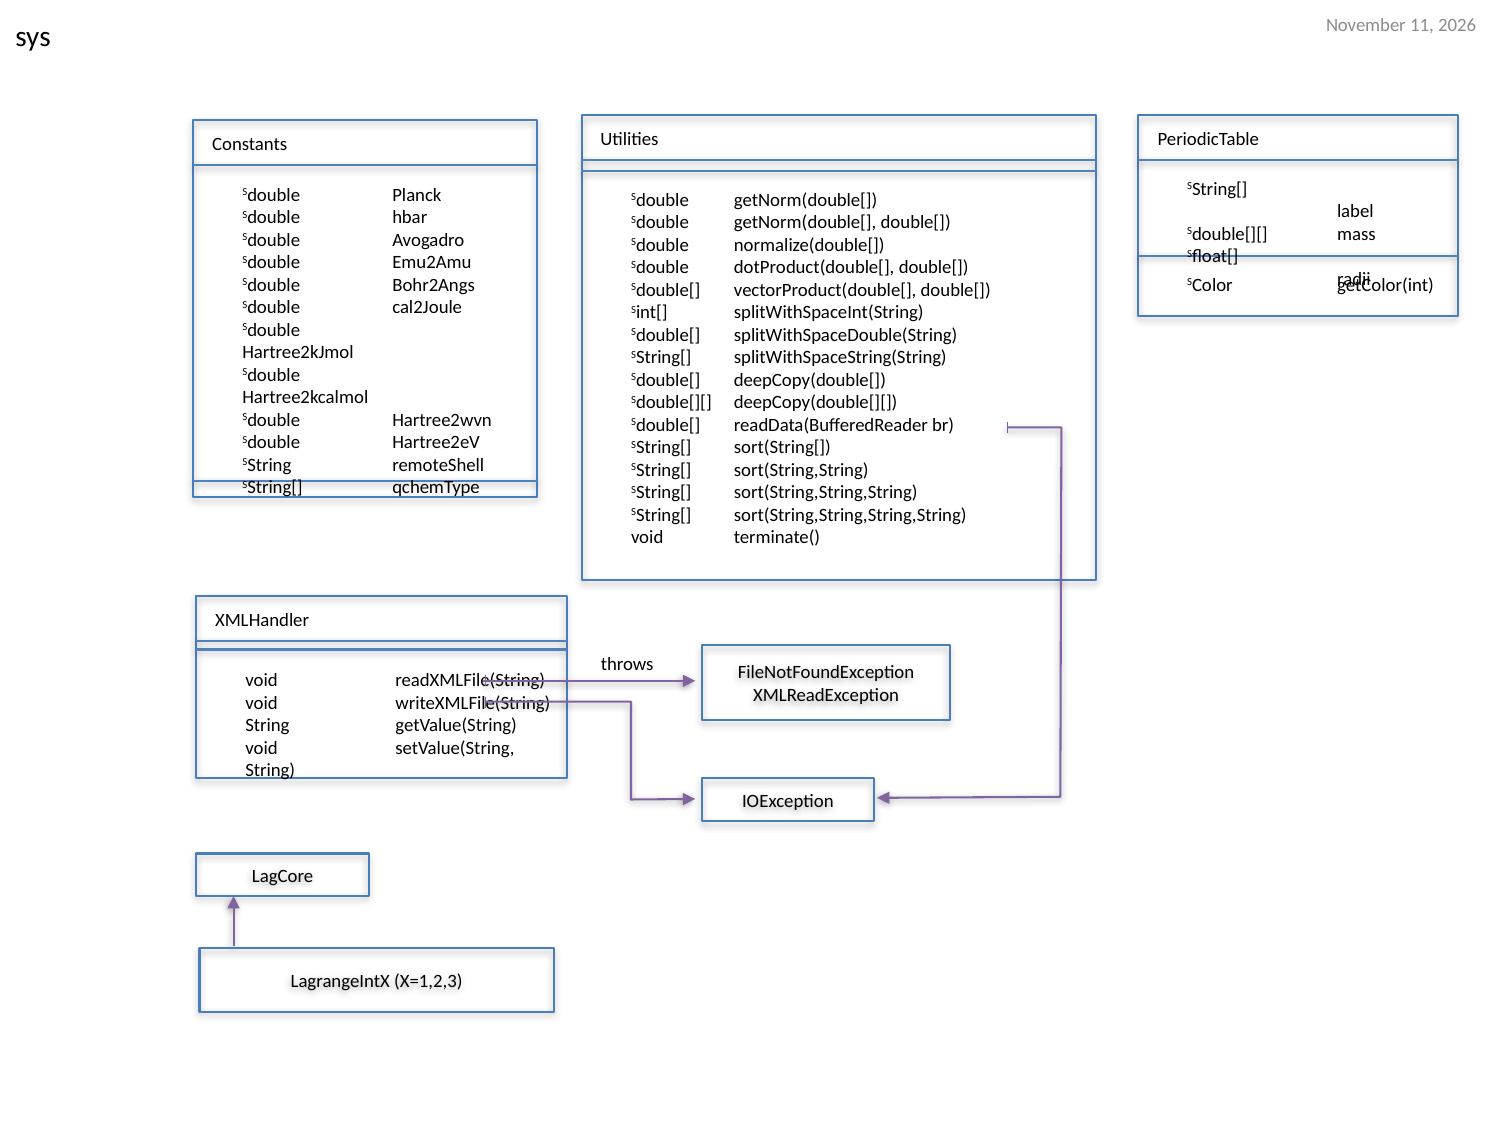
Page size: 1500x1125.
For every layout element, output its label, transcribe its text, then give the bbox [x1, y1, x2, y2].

text_box throws [586, 644, 669, 673]
text_box FileNotFoundException XMLReadException [701, 645, 925, 721]
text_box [485, 674, 696, 686]
text_box sys [0, 10, 66, 60]
text_box LagCore [196, 853, 369, 897]
text_box [573, 699, 696, 806]
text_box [192, 119, 537, 498]
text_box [196, 595, 567, 779]
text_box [1137, 114, 1459, 317]
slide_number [1311, 1, 1500, 46]
text_box LagrangeIntX (X=1,2,3) [199, 948, 554, 1013]
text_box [581, 114, 1097, 581]
text_box [877, 588, 1064, 805]
text_box IOException [701, 778, 875, 821]
